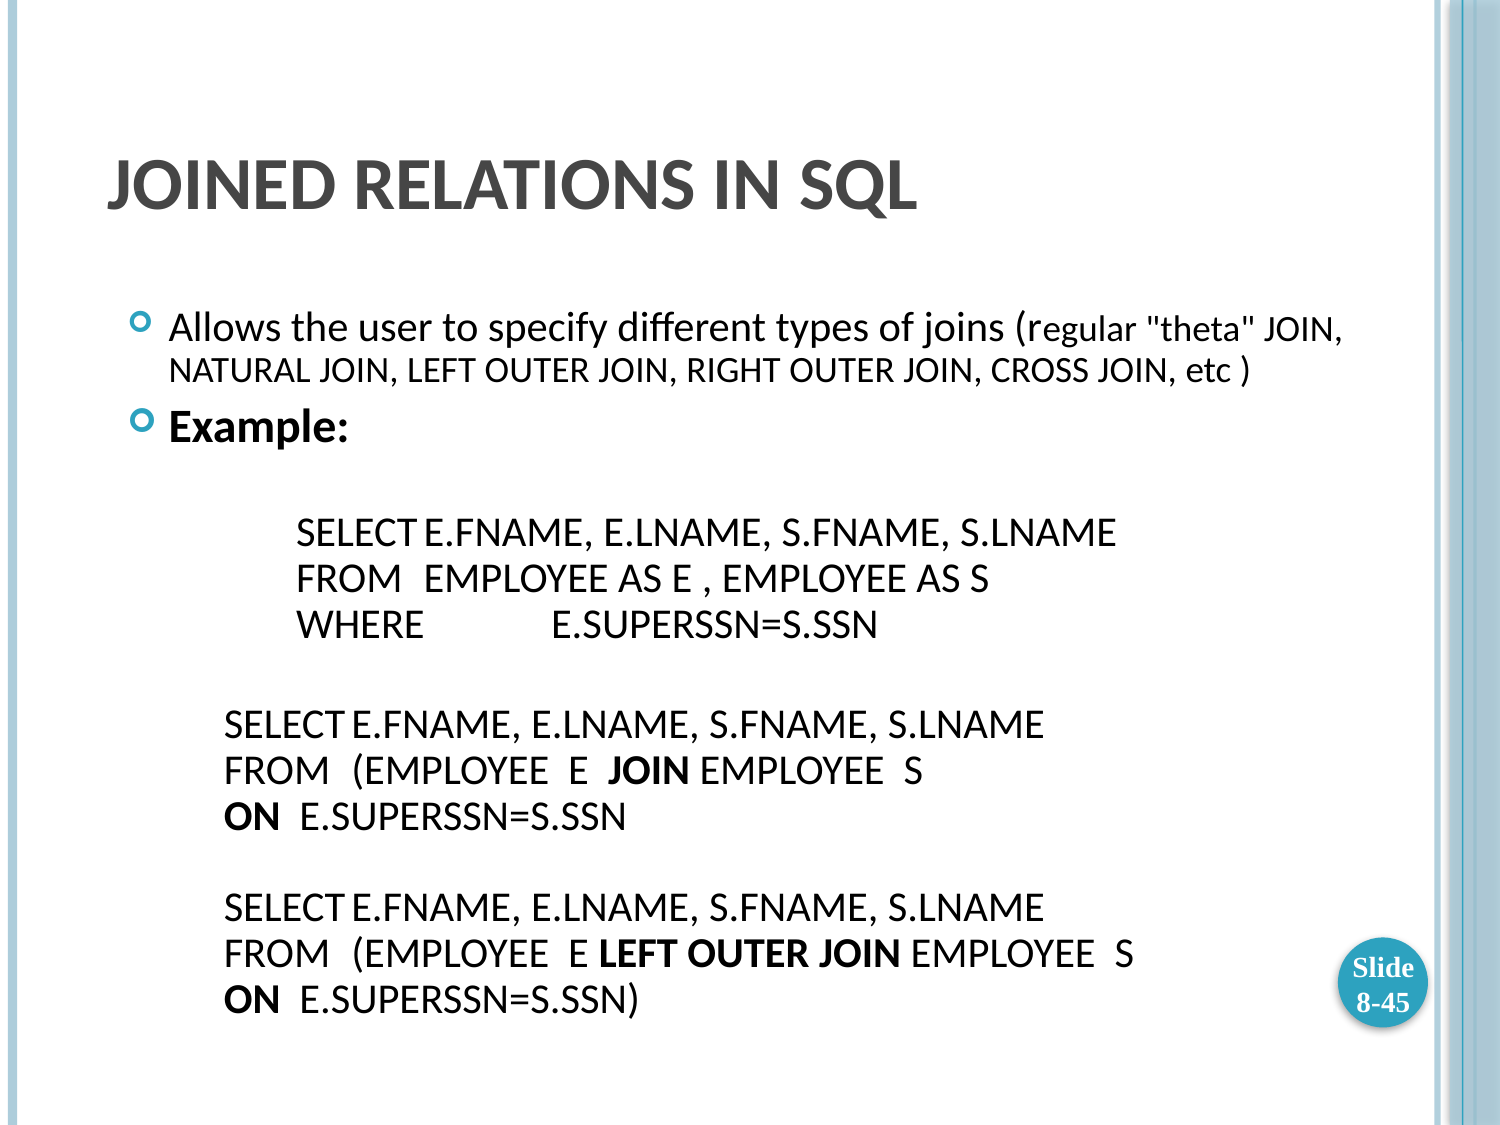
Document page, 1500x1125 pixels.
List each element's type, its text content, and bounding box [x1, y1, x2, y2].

list Allows the user to specify different types of joins (regular "theta" JOIN, NATURAL JOIN, LEFT OUTER JOIN, RIGHT OUTER JOIN, CROSS JOIN, etc ) Example: SELECT E.FNAME, E.LNAME, S.FNAME, S.LNAME FROM EMPLOYEE AS E , EMPLOYEE AS S WHERE E.SUPERSSN=S.SSN SELECT E.FNAME, E.LNAME, S.FNAME, S.LNAME FROM (EMPLOYEE E JOIN EMPLOYEE S ON E.SUPERSSN=S.SSN SELECT E.FNAME, E.LNAME, S.FNAME, S.LNAME FROM (EMPLOYEE E LEFT OUTER JOIN EMPLOYEE S ON E.SUPERSSN=S.SSN) [112, 297, 1434, 1079]
title Joined Relations in SQL [93, 44, 1445, 232]
slide_number Slide 8-45 [1333, 940, 1434, 1027]
